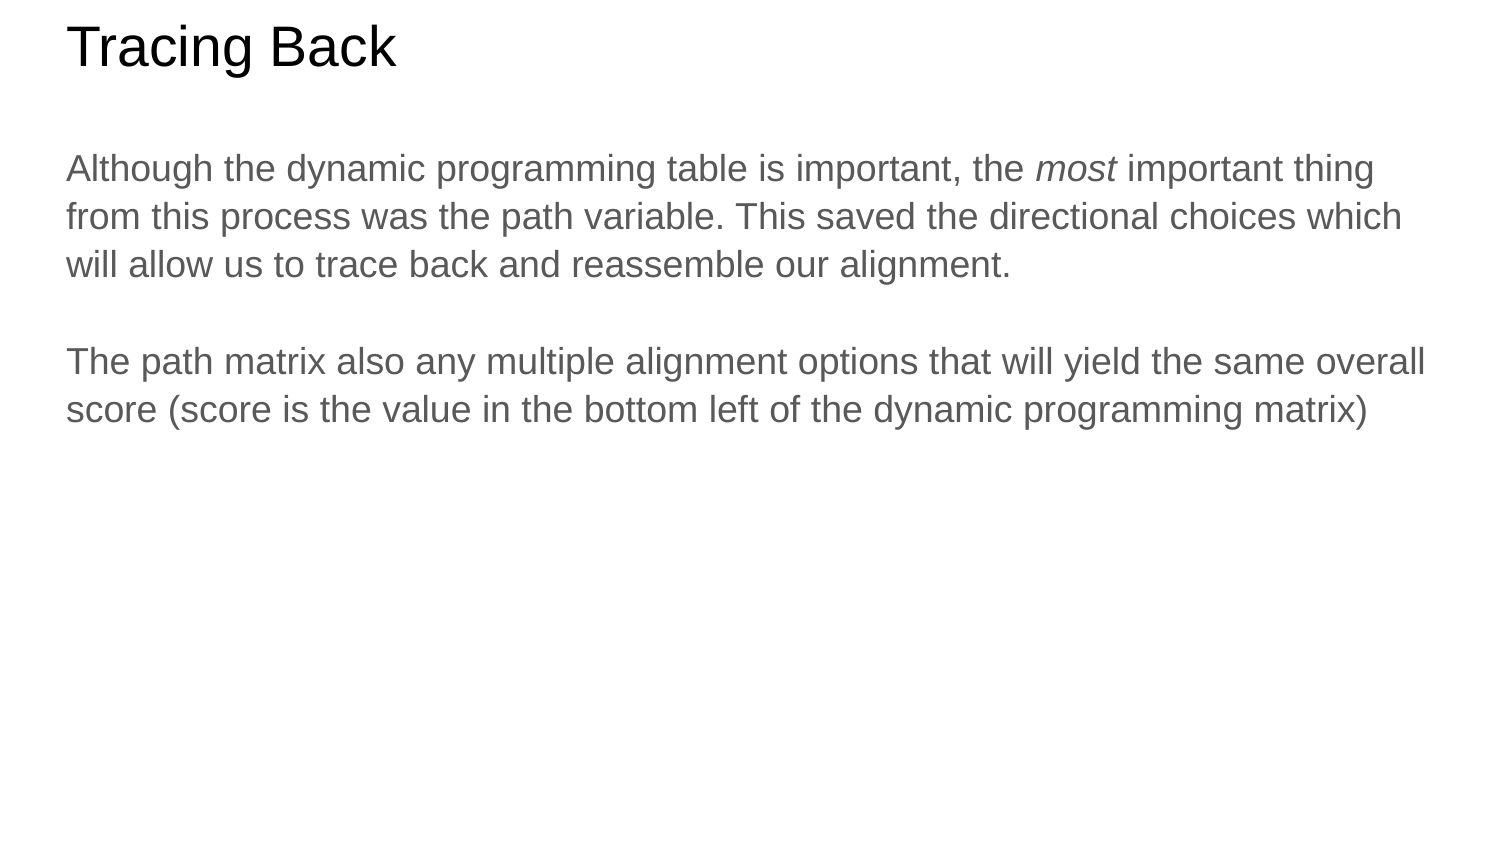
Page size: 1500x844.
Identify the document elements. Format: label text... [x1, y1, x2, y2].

list Although the dynamic programming table is important, the most important thing from this process was the path variable. This saved the directional choices which will allow us to trace back and reassemble our alignment. The path matrix also any multiple alignment options that will yield the same overall score (score is the value in the bottom left of the dynamic programming matrix) [51, 125, 1449, 825]
title Tracing Back [51, 0, 1449, 94]
